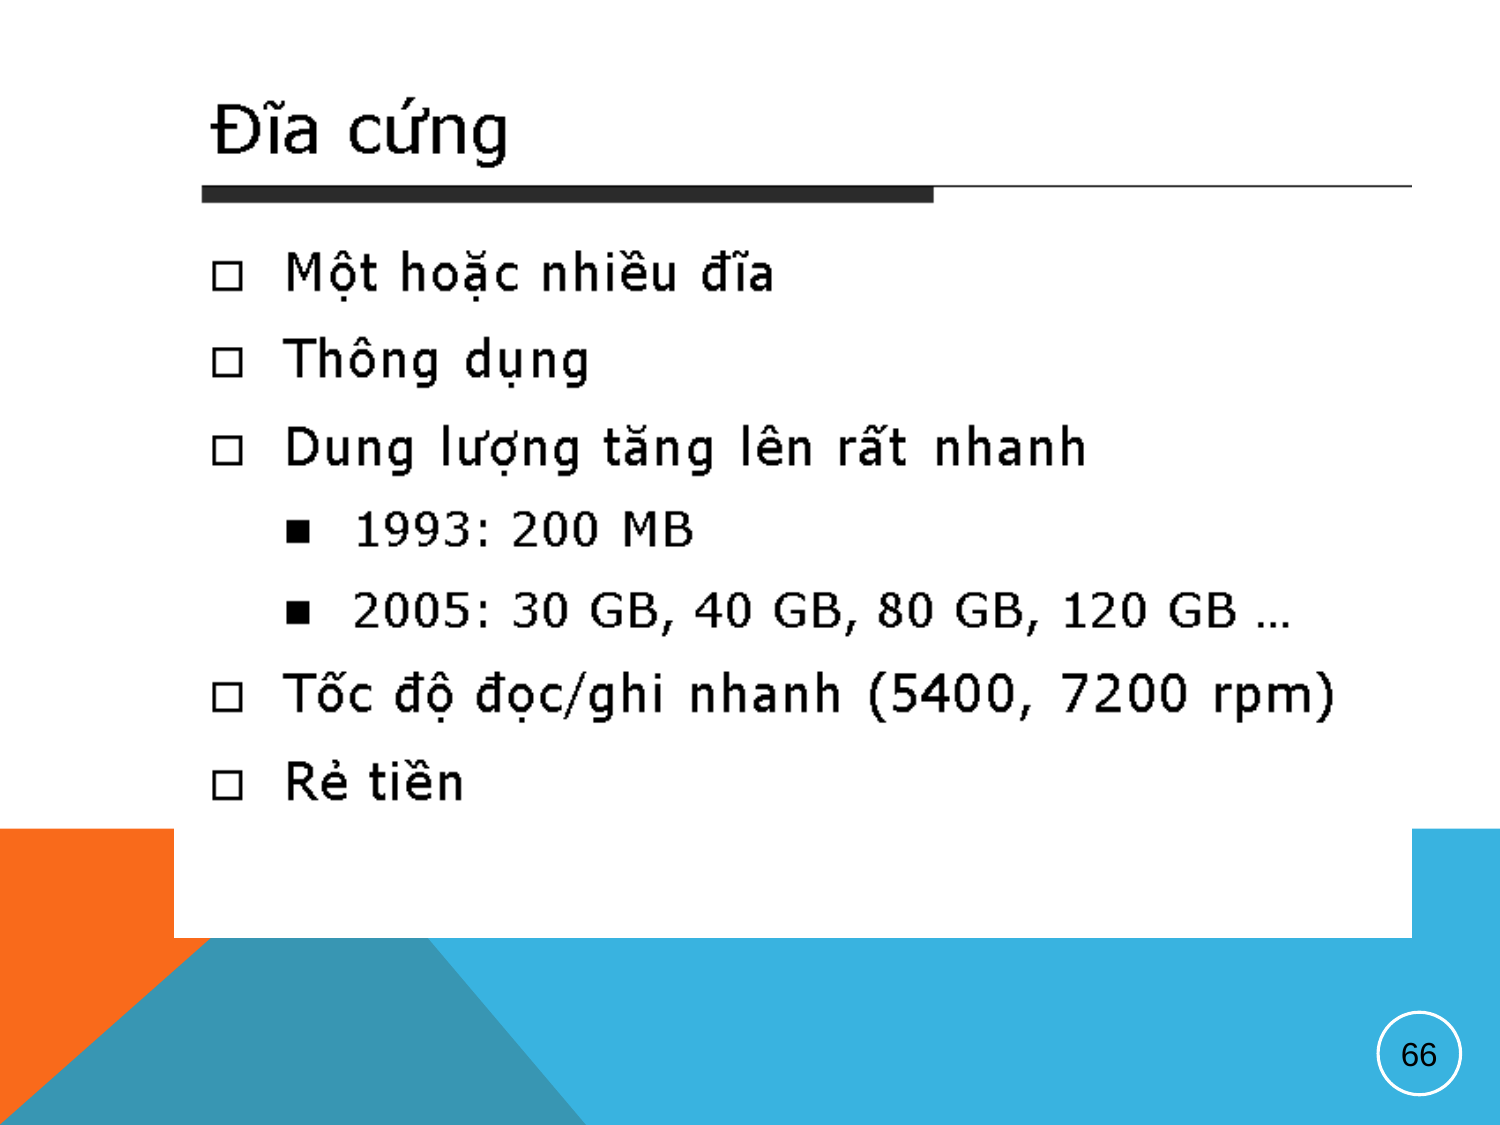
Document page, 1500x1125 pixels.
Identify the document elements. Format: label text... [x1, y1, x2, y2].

slide_number 66 [1376, 1010, 1463, 1097]
picture [174, 87, 1412, 938]
